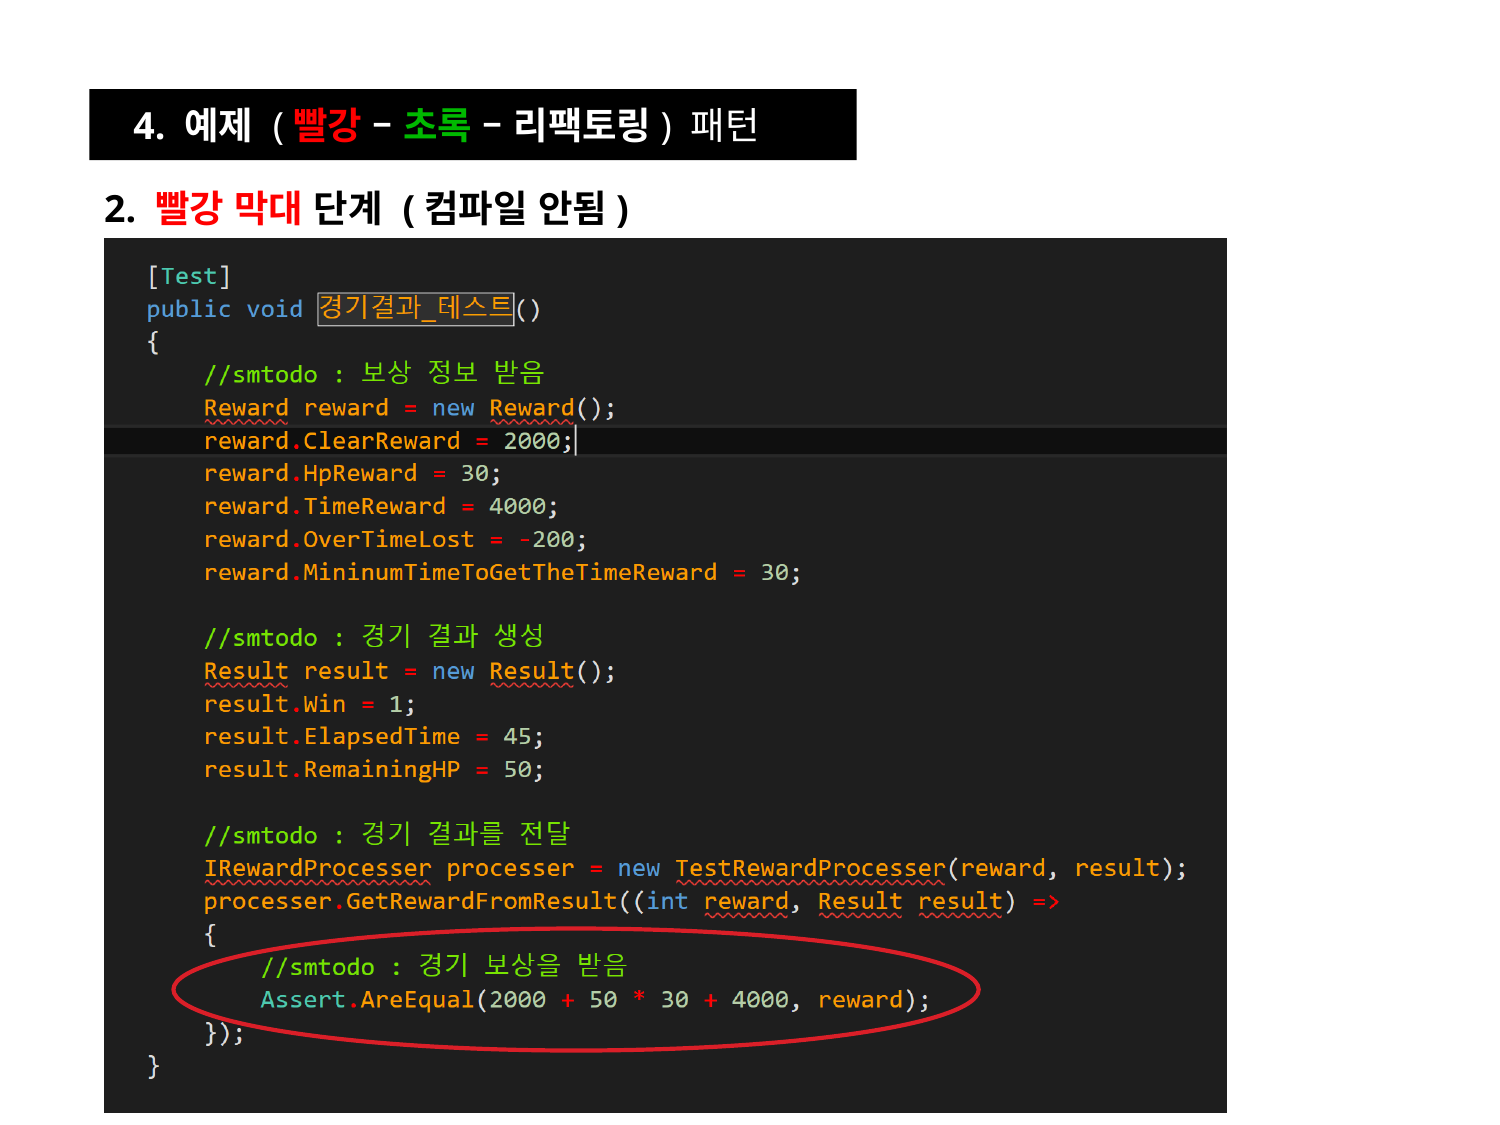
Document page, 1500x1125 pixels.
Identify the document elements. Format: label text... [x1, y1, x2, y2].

picture [103, 237, 1228, 1113]
text_box 4. 예제 (빨강 – 초록 – 리팩토링) 패턴 [87, 87, 859, 162]
text_box 2. 빨강 막대 단계 (컴파일 안됨) [89, 177, 840, 238]
